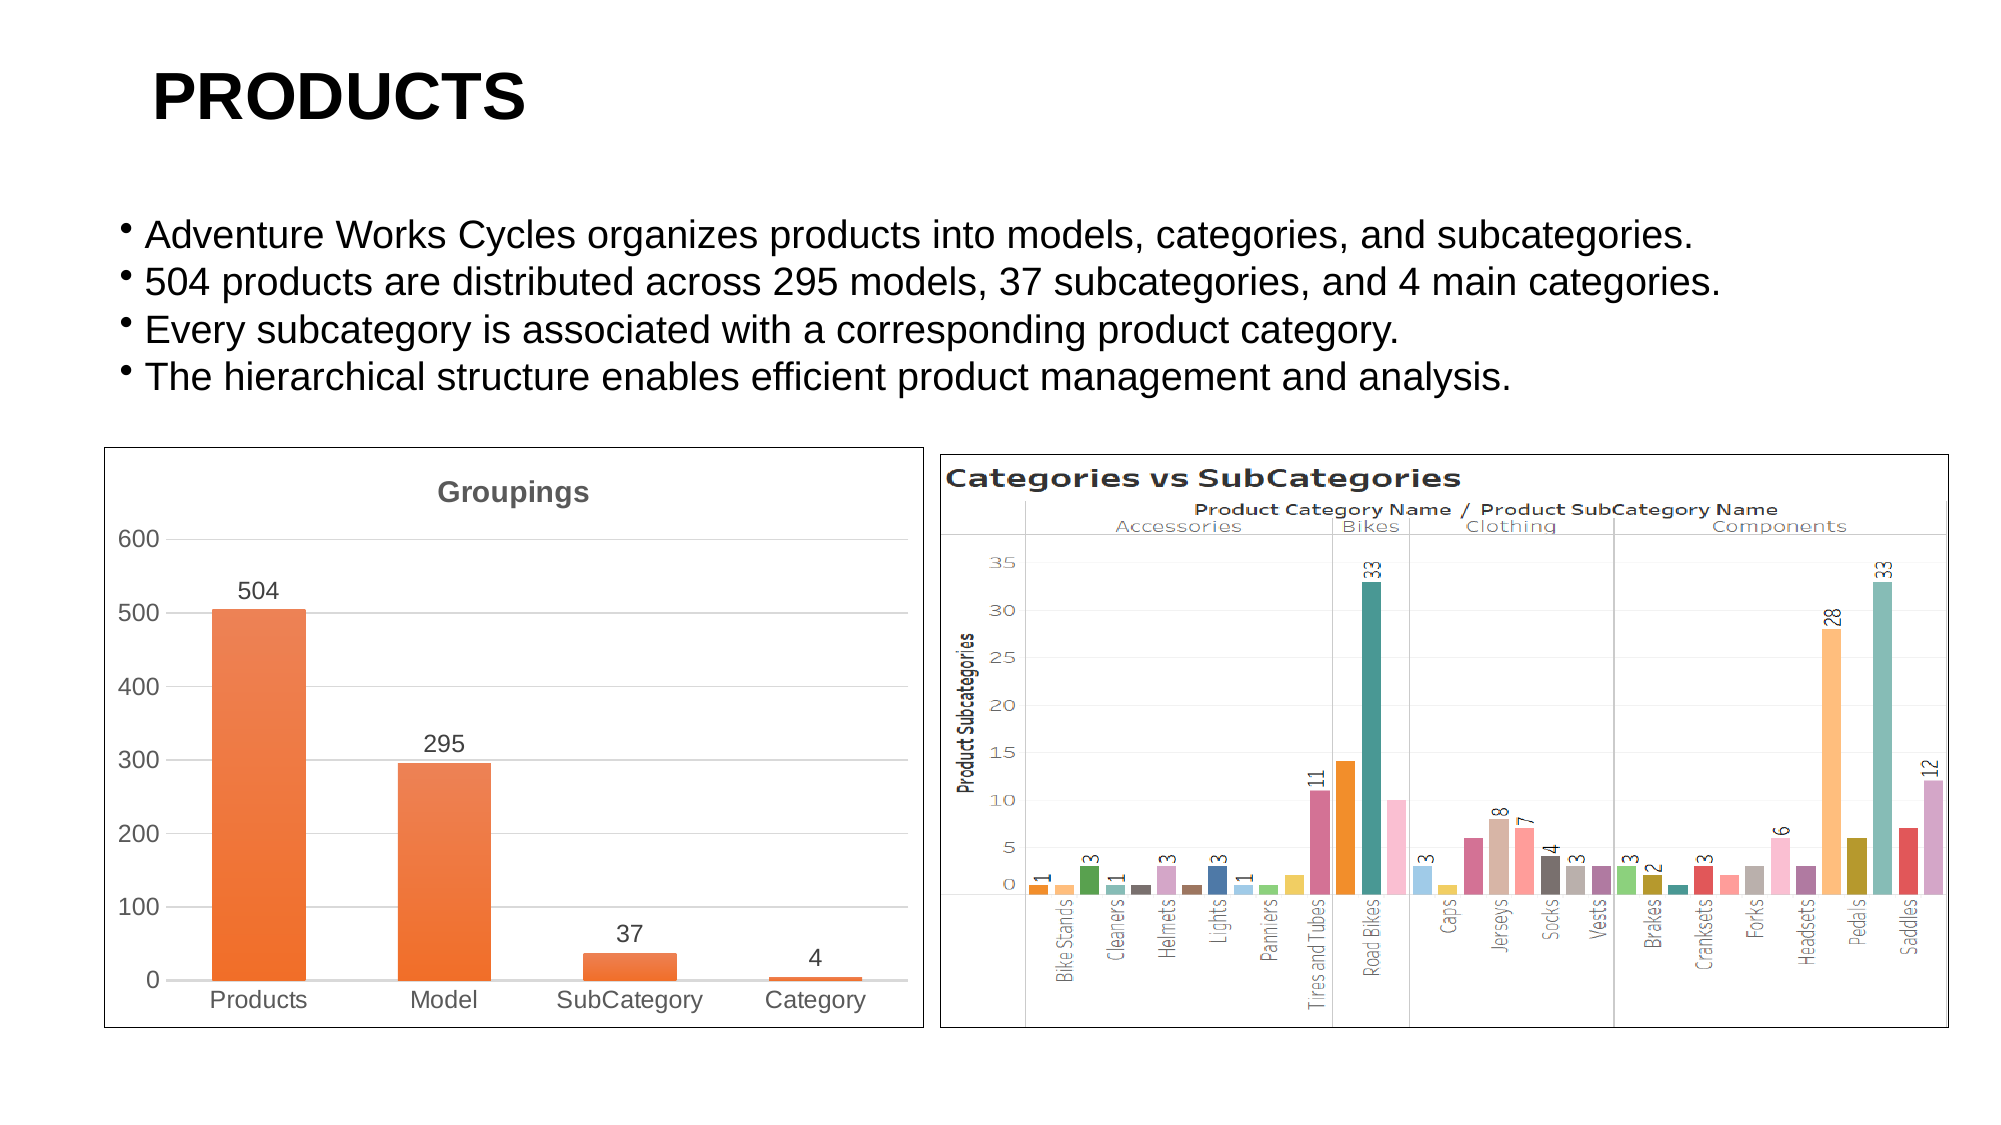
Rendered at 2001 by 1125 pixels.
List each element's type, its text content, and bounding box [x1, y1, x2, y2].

list Adventure Works Cycles organizes products into models, categories, and subcategories. 504 products are distributed across 295 models, 37 subcategories, and 4 main categories. Every subcategory is associated with a corresponding product category. The hierarchical structure enables efficient product management and analysis. [104, 131, 1830, 442]
chart [103, 446, 925, 1028]
title PRODUCTS [137, 32, 1863, 163]
picture [939, 453, 1949, 1028]
